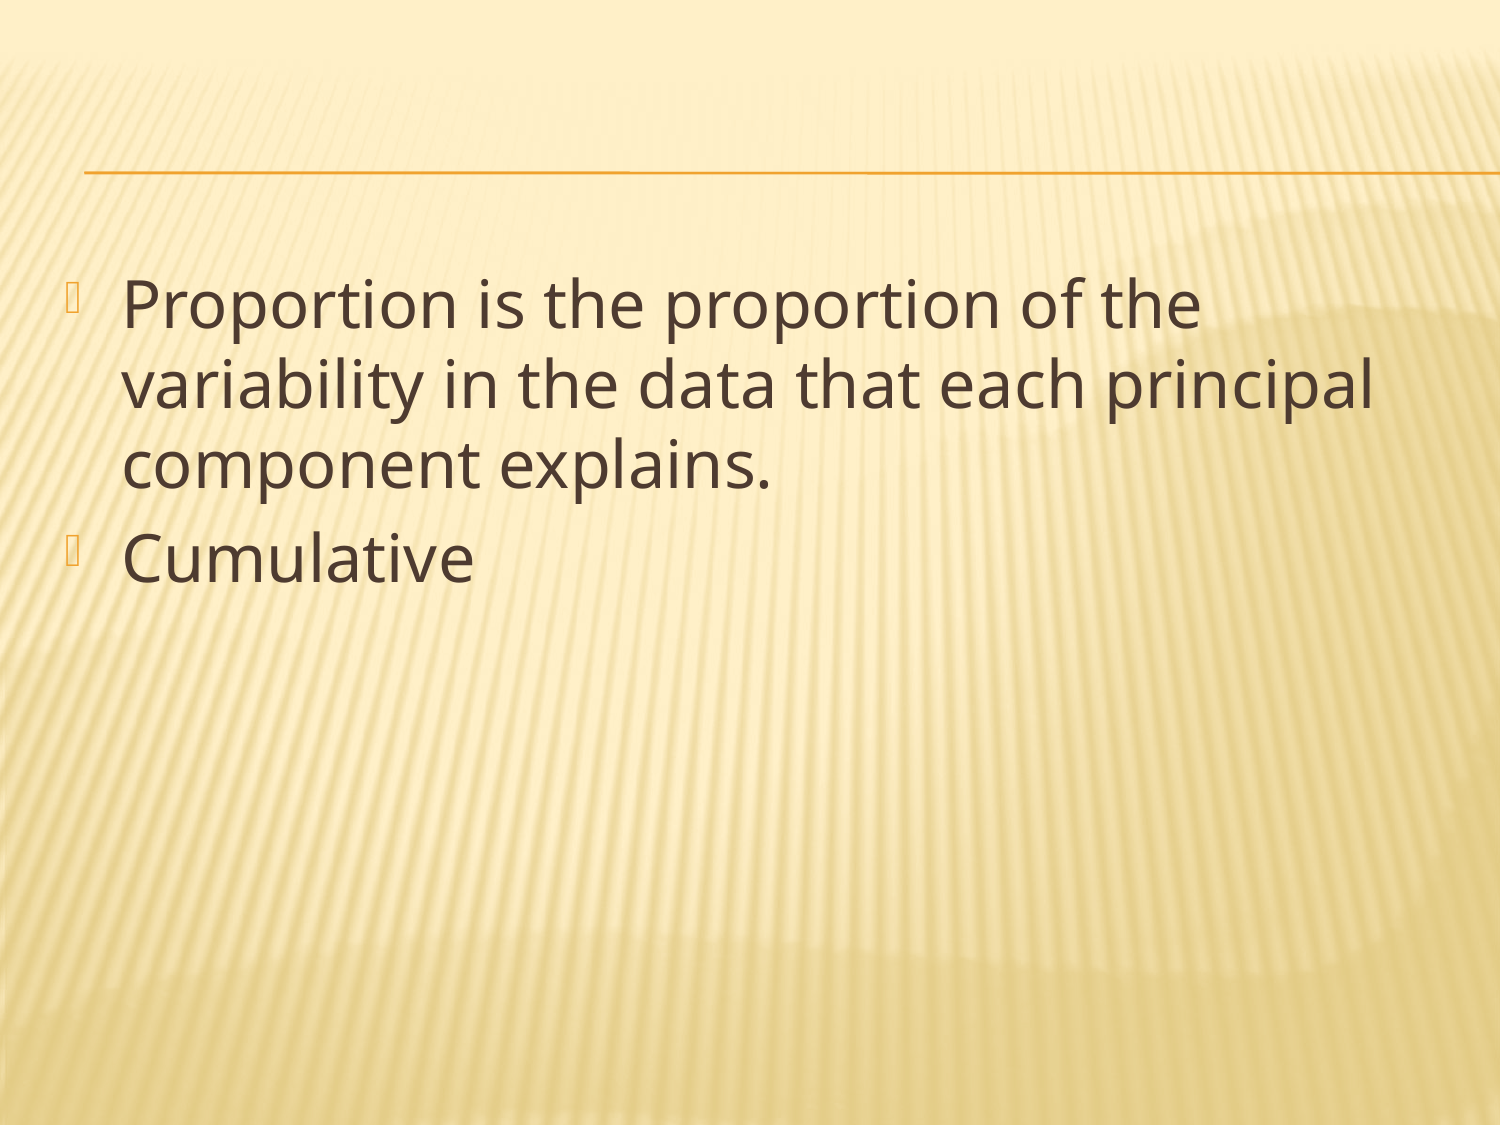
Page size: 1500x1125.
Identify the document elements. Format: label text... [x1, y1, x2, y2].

list Proportion is the proportion of the variability in the data that each principal component explains. Cumulative [50, 254, 1475, 998]
